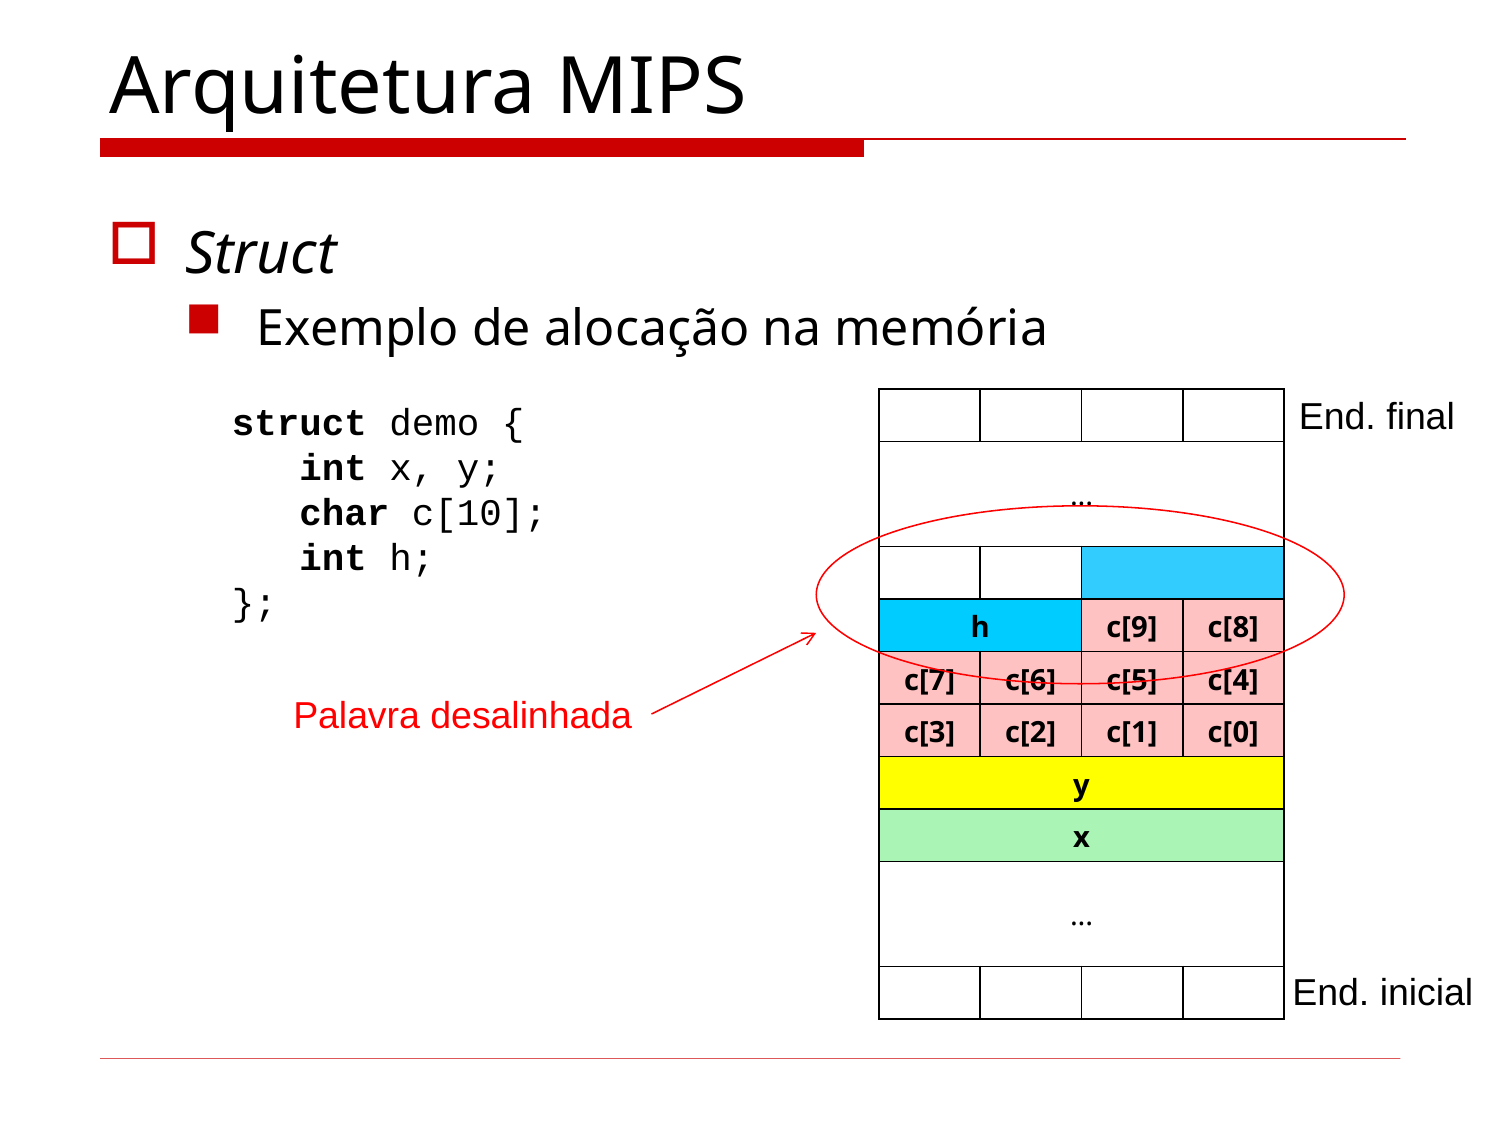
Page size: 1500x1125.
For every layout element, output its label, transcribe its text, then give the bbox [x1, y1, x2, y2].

table_cell c[0] [1184, 705, 1283, 756]
table_cell c[5] [1082, 677, 1182, 703]
table_cell c[6] [981, 678, 1081, 703]
table_cell y [880, 757, 1283, 808]
table_cell ... [880, 442, 1283, 537]
list Struct Exemplo de alocação na memória [92, 207, 1481, 413]
table_header [981, 390, 1081, 441]
table_cell c[2] [981, 705, 1081, 756]
table_cell [1184, 967, 1277, 1018]
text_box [651, 632, 817, 715]
title Arquitetura MIPS [93, 49, 1407, 138]
text_box End. inicial [1277, 960, 1489, 1020]
table_header [880, 390, 979, 441]
table_cell x [880, 810, 1283, 861]
text_box struct demo { int x, y; char c[10]; int h; }; [217, 390, 652, 631]
table_header [1184, 390, 1283, 441]
table_cell c[1] [1082, 705, 1182, 756]
table_cell c[7] [880, 654, 979, 703]
table_cell [981, 967, 1081, 1018]
table_cell [1082, 967, 1182, 1018]
table_cell [880, 967, 979, 1018]
text_box [816, 505, 1345, 684]
text_box End. final [1284, 384, 1471, 444]
table_cell c[3] [880, 705, 979, 756]
table_header [1082, 390, 1182, 441]
text_box Palavra desalinhada [278, 683, 647, 744]
table_cell c[4] [1184, 653, 1283, 703]
table_cell ... [880, 862, 1283, 966]
